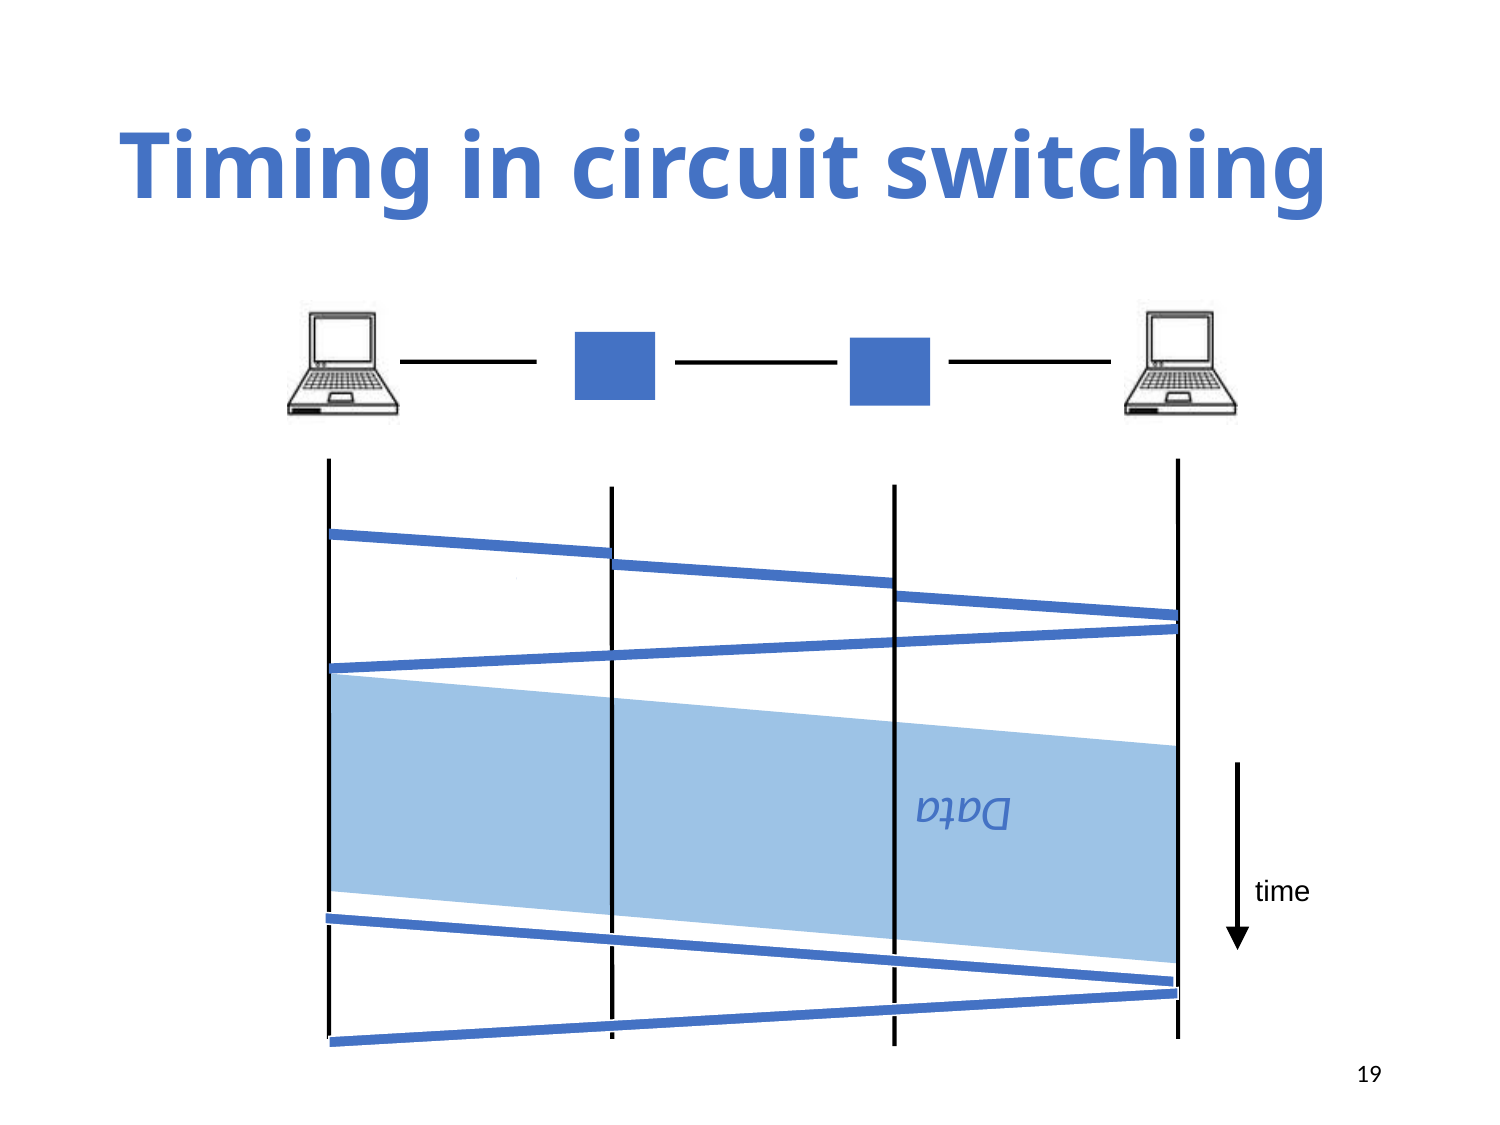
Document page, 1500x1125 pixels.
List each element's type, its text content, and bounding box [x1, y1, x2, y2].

text_box [324, 912, 1175, 988]
text_box [1227, 762, 1248, 950]
text_box Data [895, 721, 1178, 964]
text_box [328, 528, 612, 559]
slide_number 19 [1059, 1042, 1397, 1103]
text_box Data [329, 674, 894, 940]
text_box [849, 337, 931, 406]
text_box [611, 558, 894, 589]
text_box time [1240, 864, 1326, 915]
text_box [895, 590, 1179, 621]
text_box [574, 331, 656, 400]
picture [1124, 299, 1238, 425]
picture [287, 300, 400, 425]
text_box [895, 623, 1179, 648]
title Timing in circuit switching [103, 59, 1397, 278]
text_box [328, 987, 1179, 1048]
text_box [328, 637, 894, 674]
